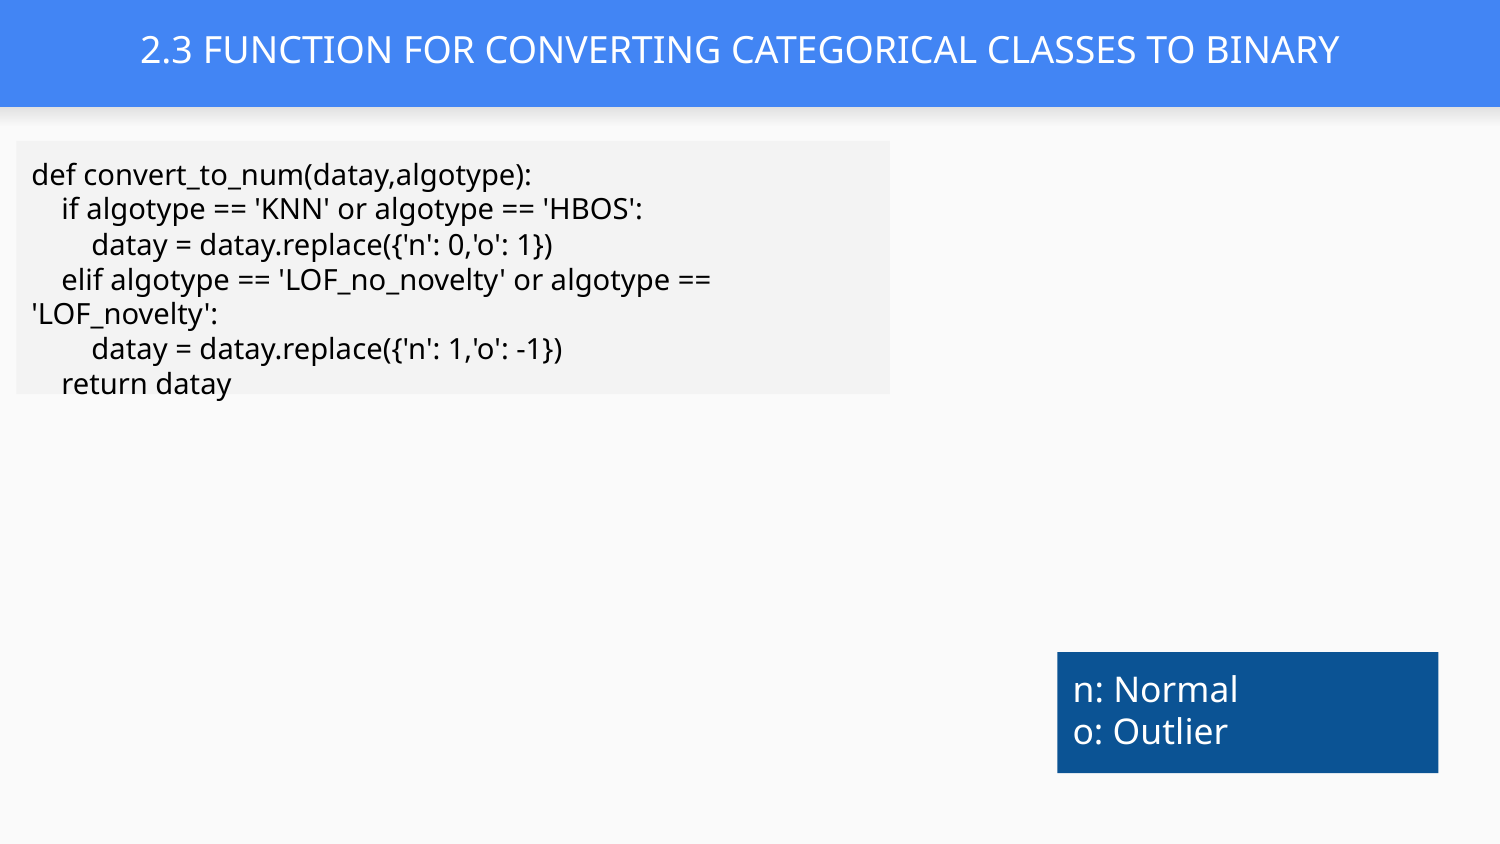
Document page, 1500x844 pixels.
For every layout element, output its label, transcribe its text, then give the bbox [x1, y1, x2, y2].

text_box def convert_to_num(datay,algotype): if algotype == 'KNN' or algotype == 'HBOS': datay = datay.replace({'n': 0,'o': 1}) elif algotype == 'LOF_no_novelty' or algotype == 'LOF_novelty': datay = datay.replace({'n': 1,'o': -1}) return datay [16, 140, 890, 395]
text_box n: Normal o: Outlier [1057, 652, 1439, 774]
title 2.3 FUNCTION FOR CONVERTING CATEGORICAL CLASSES TO BINARY [16, 39, 1464, 102]
text_box [286, 13, 1391, 39]
